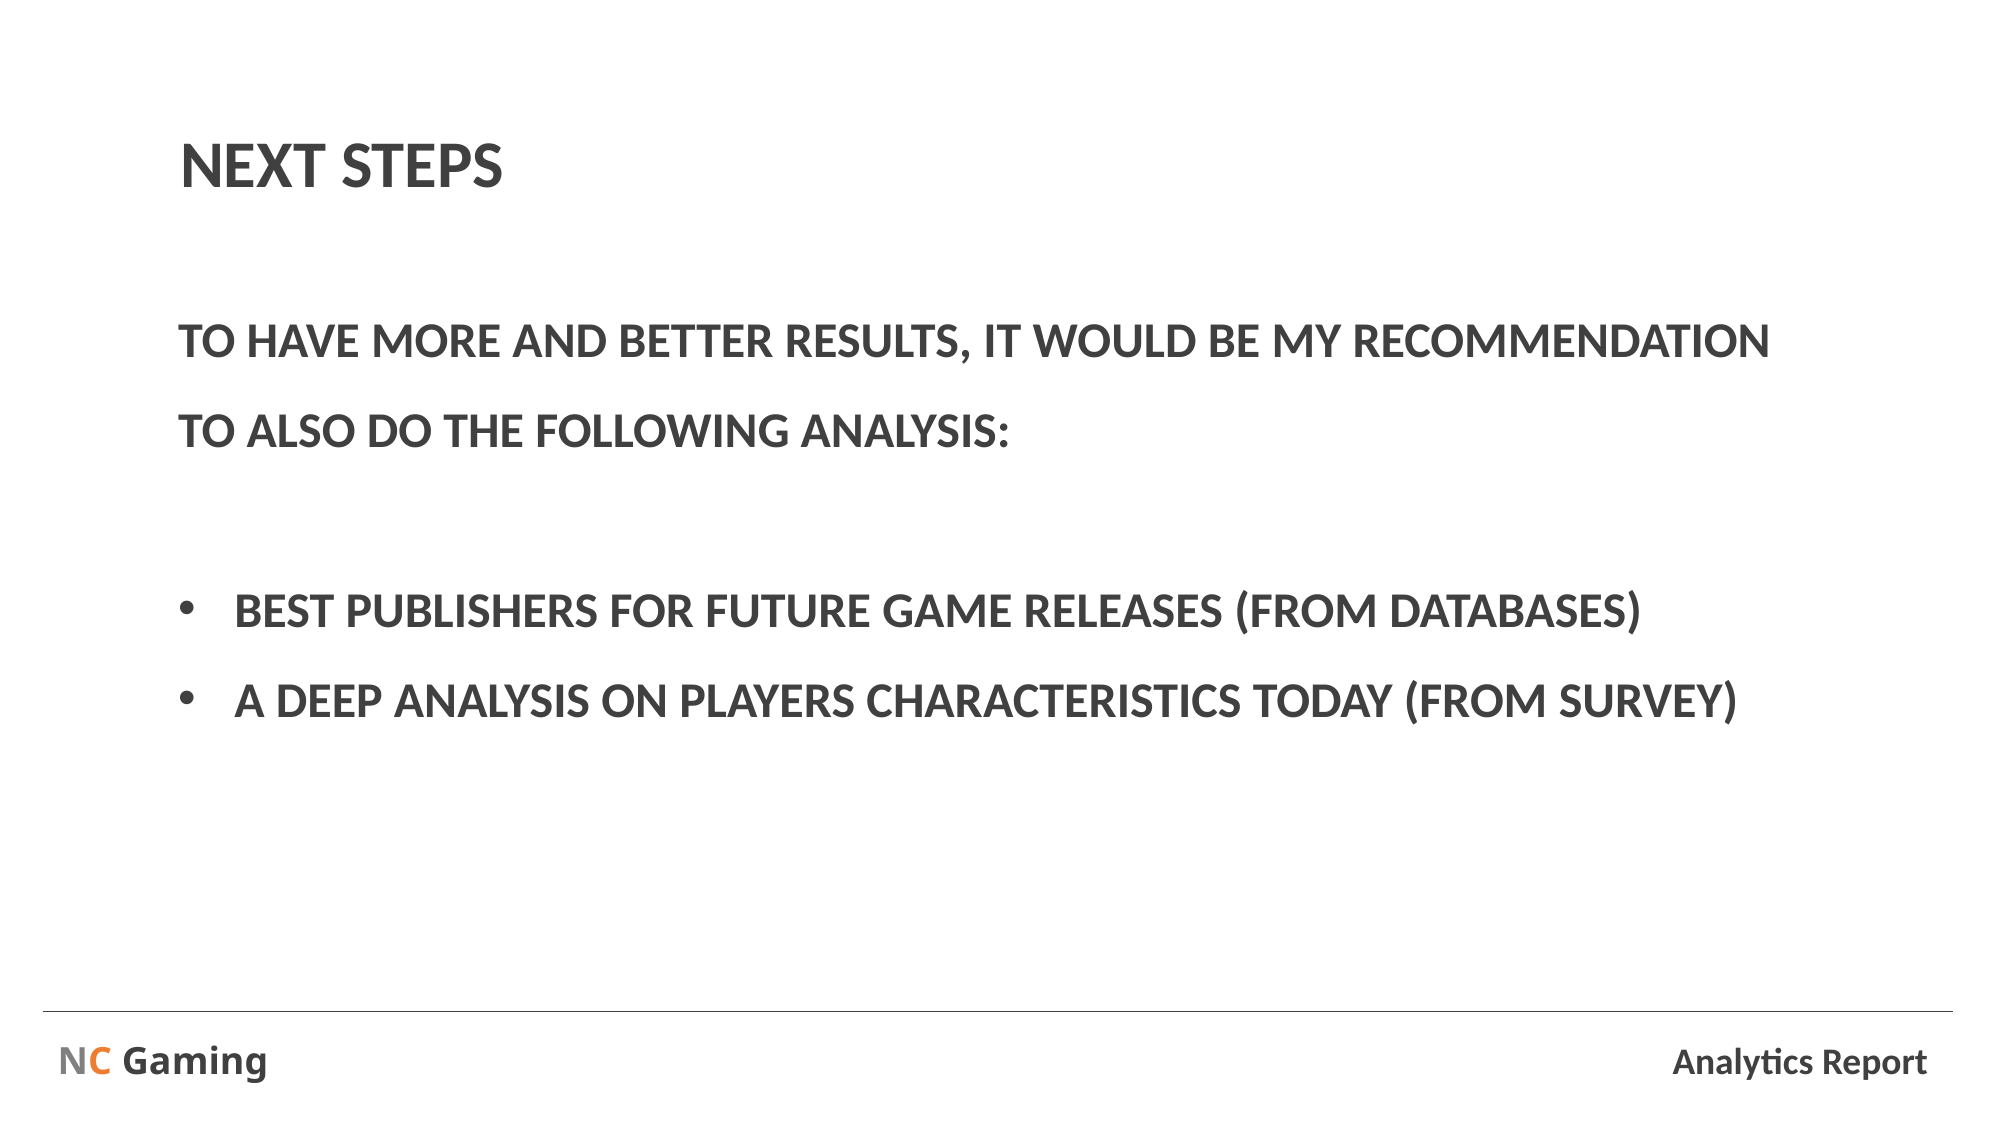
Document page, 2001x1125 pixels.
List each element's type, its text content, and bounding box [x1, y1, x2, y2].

text_box TO HAVE MORE AND BETTER RESULTS, IT WOULD BE MY RECOMMENDATION TO ALSO DO THE FOLLOWING ANALYSIS: BEST PUBLISHERS FOR FUTURE GAME RELEASES (FROM DATABASES) A DEEP ANALYSIS ON PLAYERS CHARACTERISTICS TODAY (FROM SURVEY) [163, 270, 1808, 736]
text_box NC Gaming [42, 1029, 321, 1090]
text_box NEXT STEPS [165, 113, 520, 209]
text_box Analytics Report [1657, 1029, 1952, 1090]
